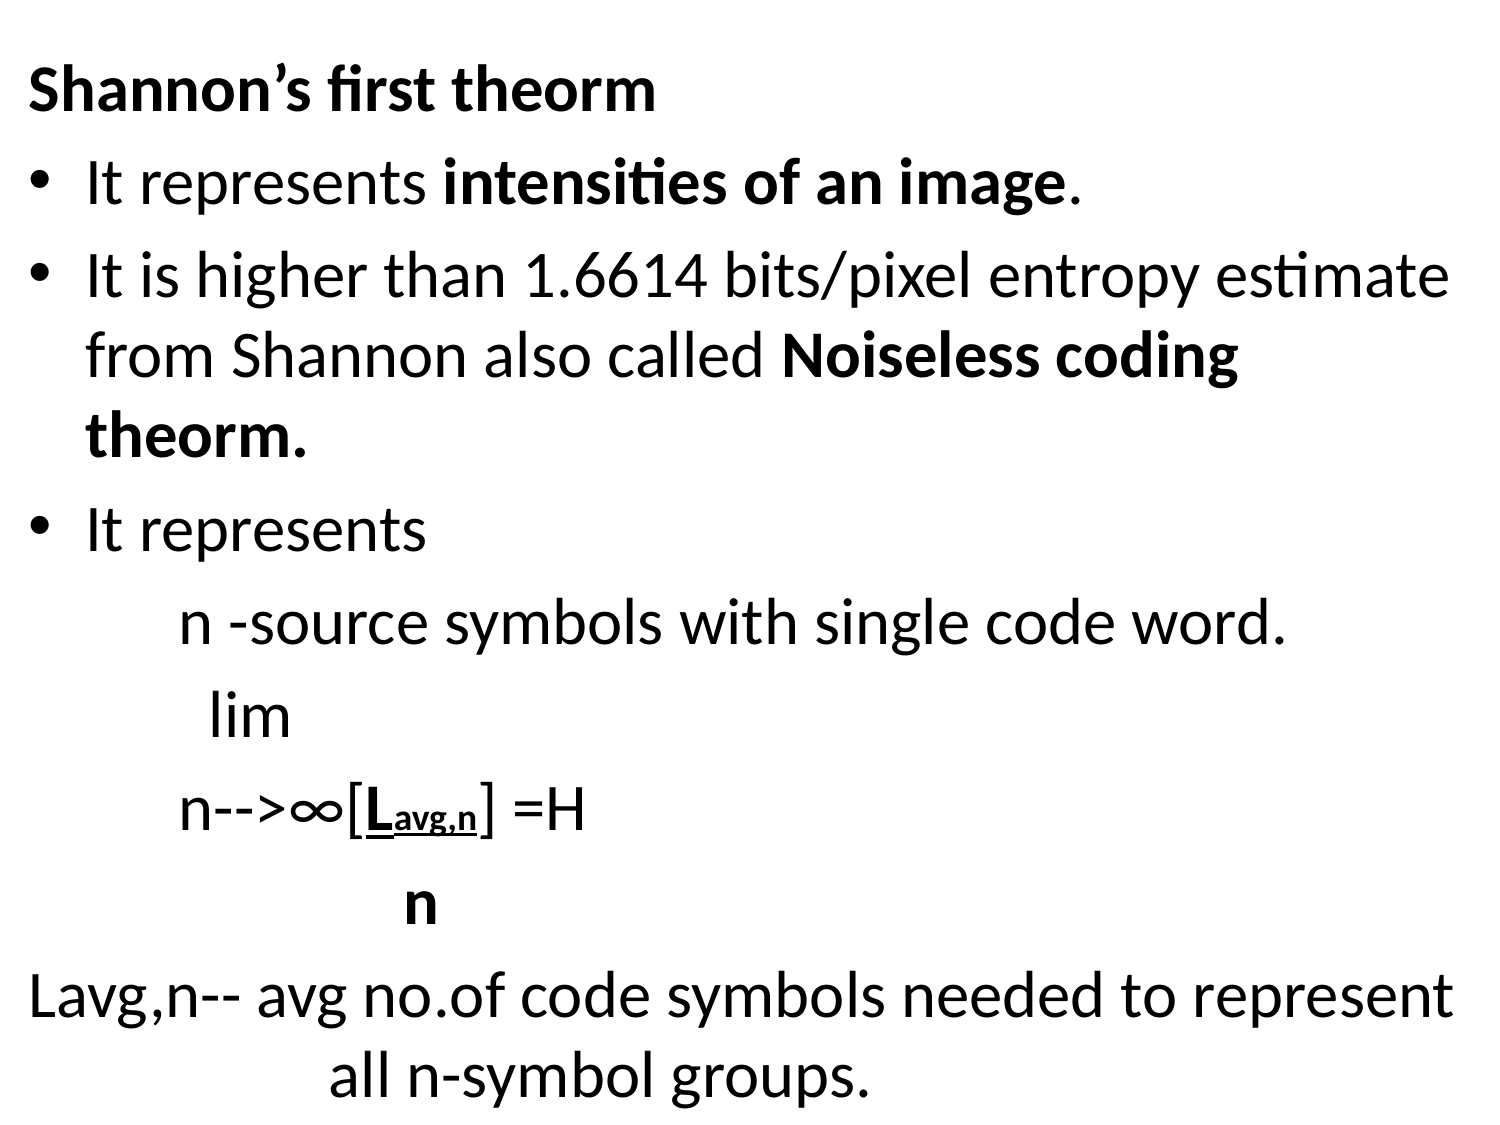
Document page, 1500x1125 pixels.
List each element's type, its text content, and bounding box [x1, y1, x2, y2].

list Shannon’s first theorm It represents intensities of an image. It is higher than 1.6614 bits/pixel entropy estimate from Shannon also called Noiseless coding theorm. It represents n -source symbols with single code word. lim n-->∞[Lavg,n] =H n Lavg,n-- avg no.of code symbols needed to represent all n-symbol groups. [13, 36, 1483, 1092]
